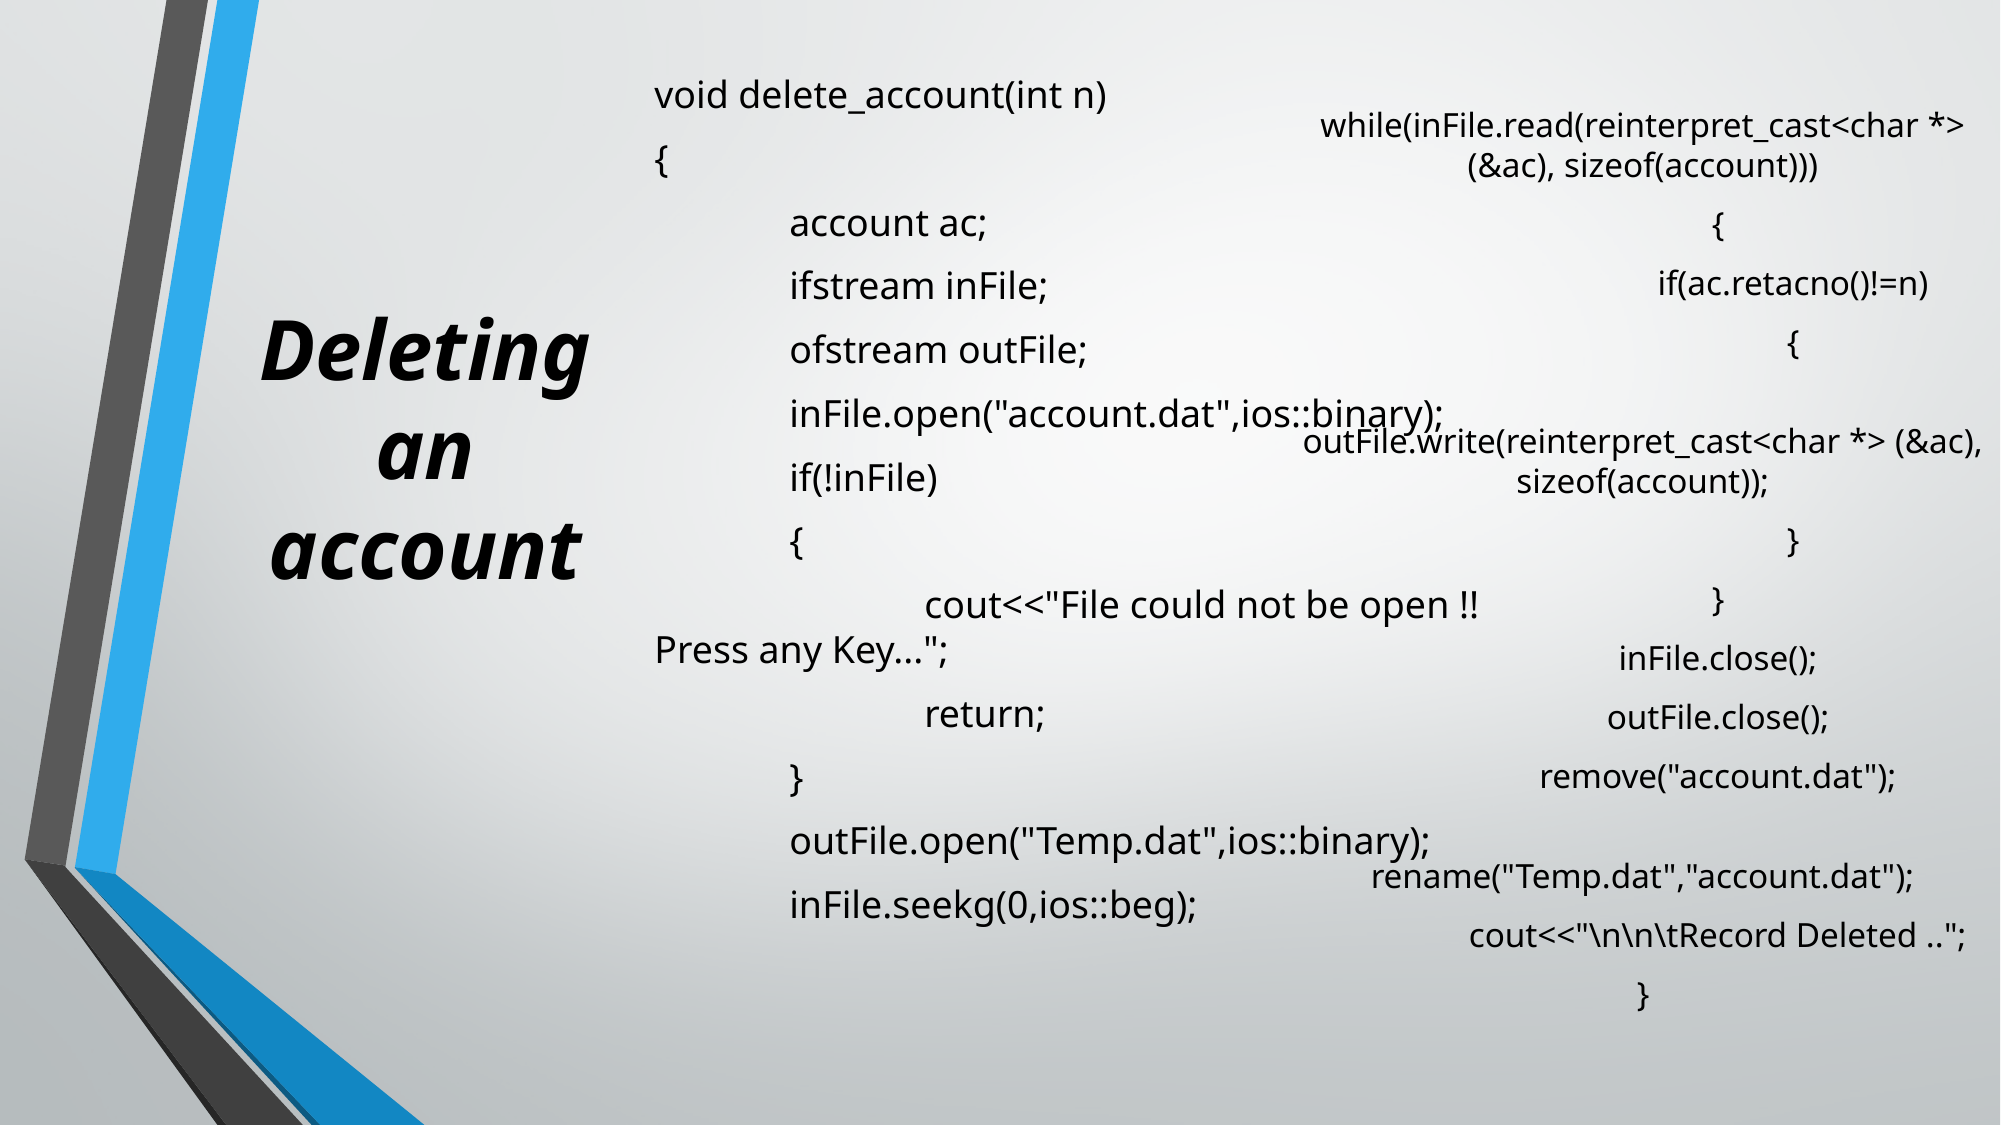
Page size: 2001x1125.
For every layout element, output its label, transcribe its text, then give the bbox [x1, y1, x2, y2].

title Deleting an account [211, 462, 639, 605]
list while(inFile.read(reinterpret_cast<char *> (&ac), sizeof(account))) { if(ac.retacno()!=n) { outFile.write(reinterpret_cast<char *> (&ac), sizeof(account)); } } inFile.close(); outFile.close(); remove("account.dat"); rename("Temp.dat","account.dat"); cout<<"\n\n\tRecord Deleted .."; } [1286, 11, 2000, 1125]
list void delete_account(int n) { account ac; ifstream inFile; ofstream outFile; inFile.open("account.dat",ios::binary); if(!inFile) { cout<<"File could not be open !! Press any Key..."; return; } outFile.open("Temp.dat",ios::binary); inFile.seekg(0,ios::beg); [639, 0, 1508, 934]
